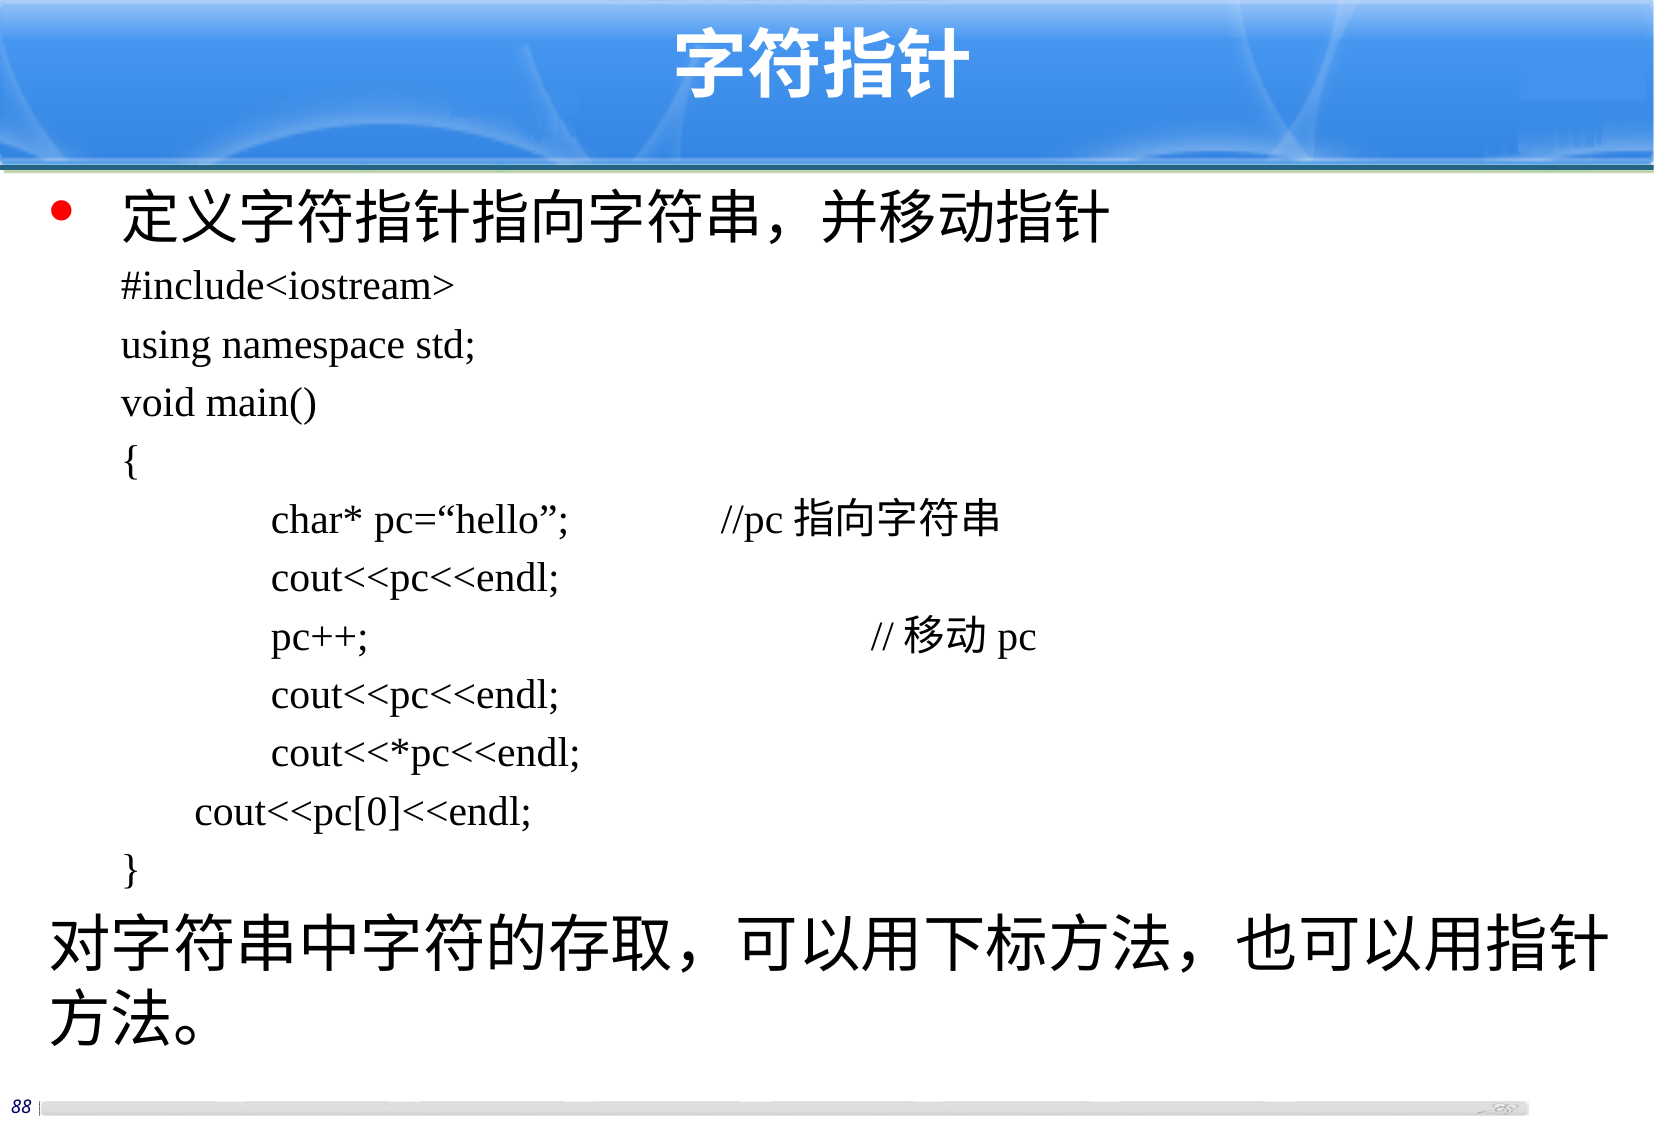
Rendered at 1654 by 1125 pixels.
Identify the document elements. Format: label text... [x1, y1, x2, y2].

picture [0, 0, 1654, 165]
title 字符指针 [78, 8, 1567, 197]
list 定义字符指针指向字符串，并移动指针 #include<iostream> using namespace std; void main() { char* pc=“hello”; //pc指向字符串 cout<<pc<<endl; pc++; //移动pc cout<<pc<<endl; cout<<*pc<<endl; cout<<pc[0]<<endl; } 对字符串中字符的存取，可以用下标方法，也可以用指针方法。 [33, 172, 1642, 953]
picture [39, 1101, 1529, 1116]
